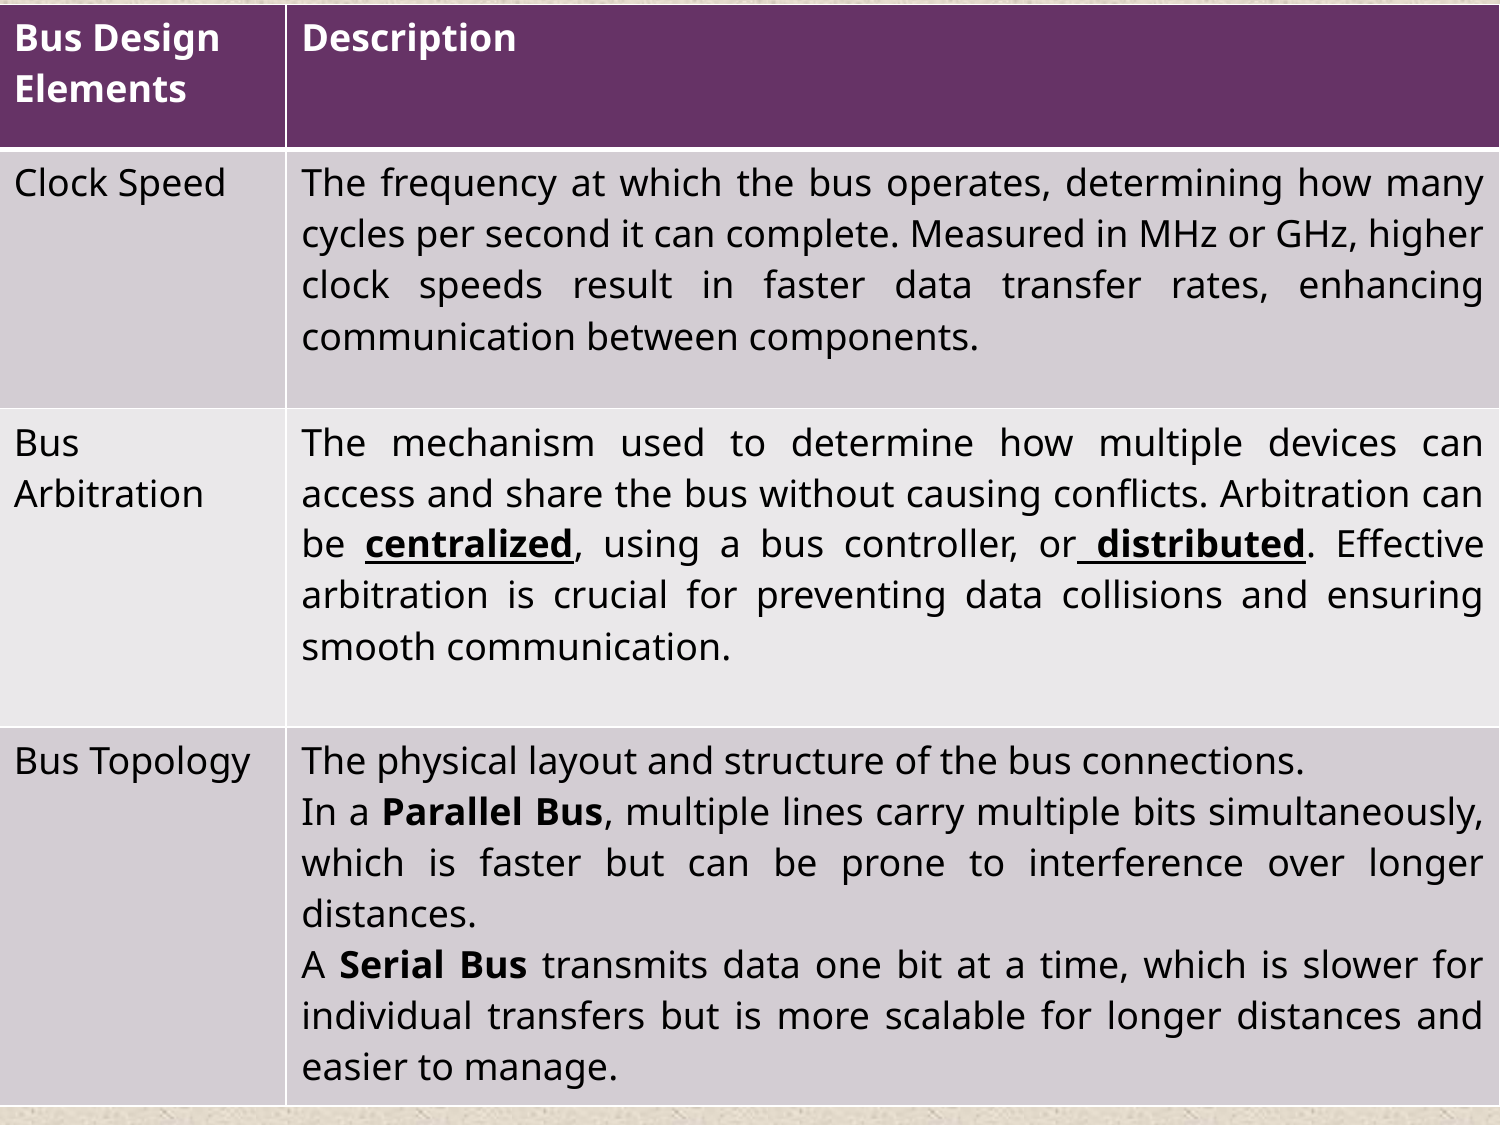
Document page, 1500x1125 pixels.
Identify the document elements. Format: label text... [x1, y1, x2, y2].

table_cell Bus Topology [0, 728, 285, 1105]
picture [0, 0, 1500, 4]
table_cell The frequency at which the bus operates, determining how many cycles per second it can complete. Measured in MHz or GHz, higher clock speeds result in faster data transfer rates, enhancing communication between components. [287, 152, 1499, 408]
table_cell Clock Speed [0, 152, 285, 408]
picture [0, 1107, 1500, 1125]
table_cell The mechanism used to determine how multiple devices can access and share the bus without causing conflicts. Arbitration can be centralized, using a bus controller, or distributed. Effective arbitration is crucial for preventing data collisions and ensuring smooth communication. [287, 409, 1499, 726]
table_cell The physical layout and structure of the bus connections. In a Parallel Bus, multiple lines carry multiple bits simultaneously, which is faster but can be prone to interference over longer distances. A Serial Bus transmits data one bit at a time, which is slower for individual transfers but is more scalable for longer distances and easier to manage. [287, 728, 1499, 1105]
table_header Description [287, 5, 1499, 147]
table_cell Bus Arbitration [0, 409, 285, 726]
table_header Bus Design Elements [0, 5, 285, 147]
